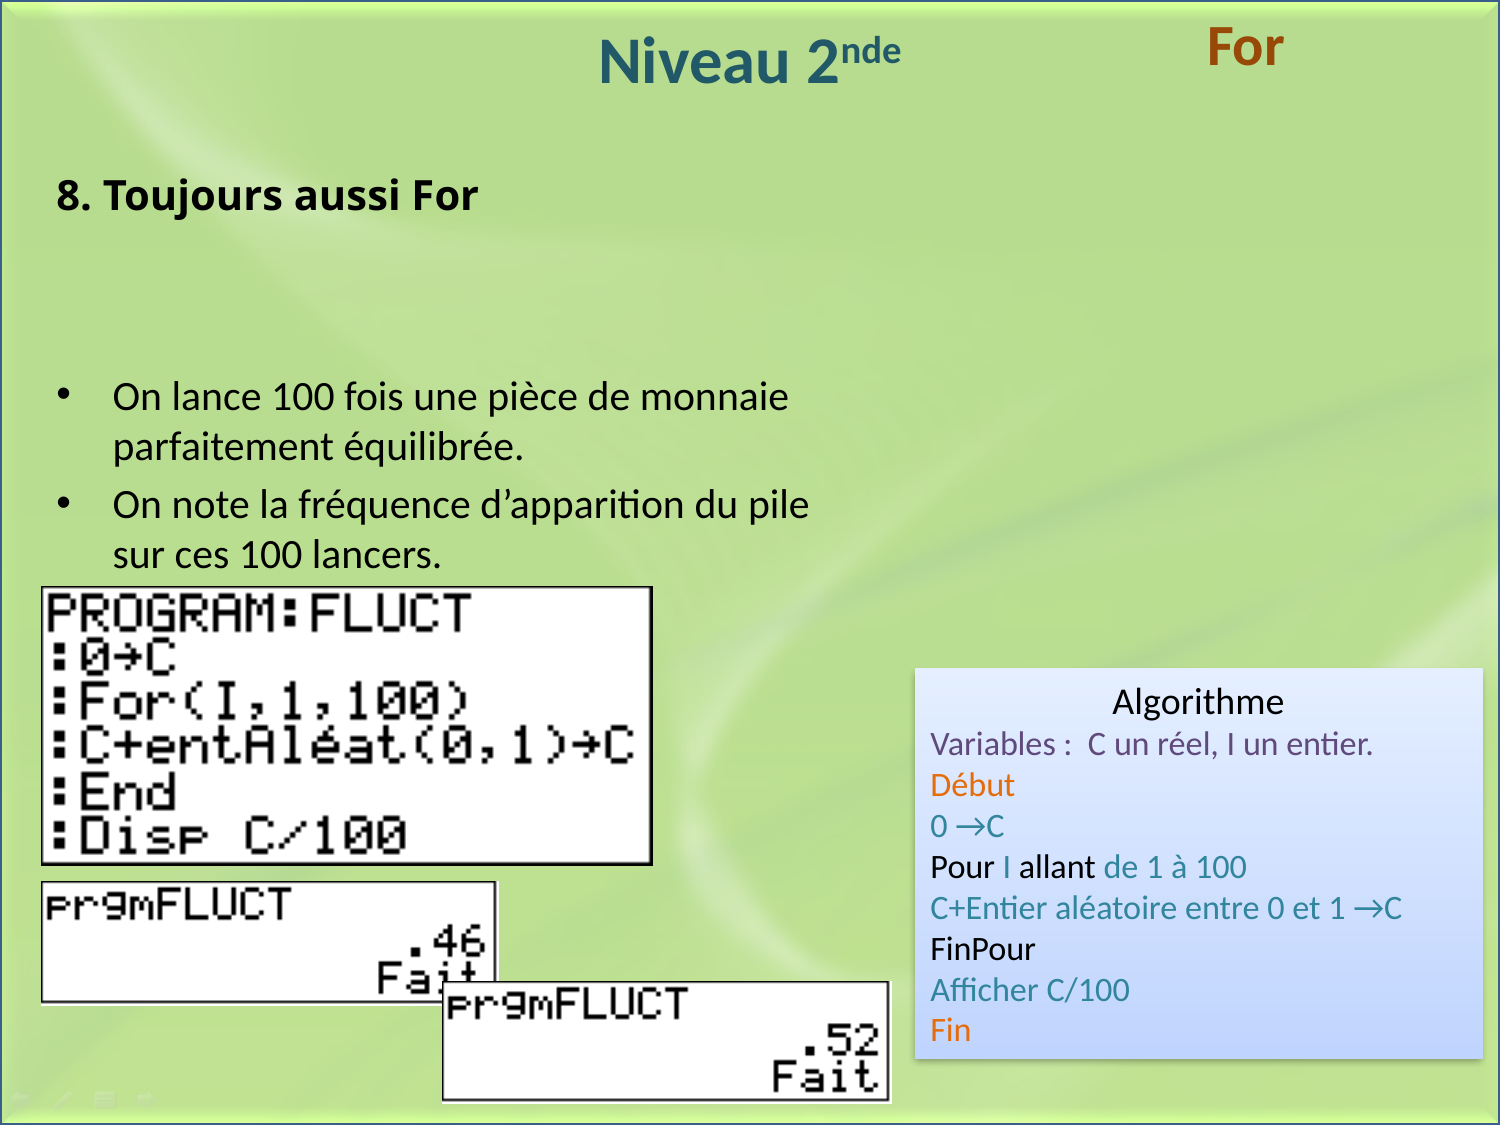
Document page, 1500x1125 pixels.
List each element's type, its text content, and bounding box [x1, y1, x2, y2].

picture [41, 585, 653, 866]
text_box Algorithme Variables : C un réel, I un entier. Début 0 →C Pour I allant de 1 à 100 C+Entier aléatoire entre 0 et 1 →C FinPour Afficher C/100 Fin [915, 668, 1483, 1059]
subtitle 8. Toujours aussi For [41, 160, 1365, 244]
title Niveau 2nde [0, 0, 1500, 114]
text_box On lance 100 fois une pièce de monnaie parfaitement équilibrée. On note la fréquence d’apparition du pile sur ces 100 lancers. [41, 302, 892, 981]
text_box For [1045, 0, 1447, 102]
picture [41, 881, 892, 1104]
text_box [0, 114, 1500, 1125]
